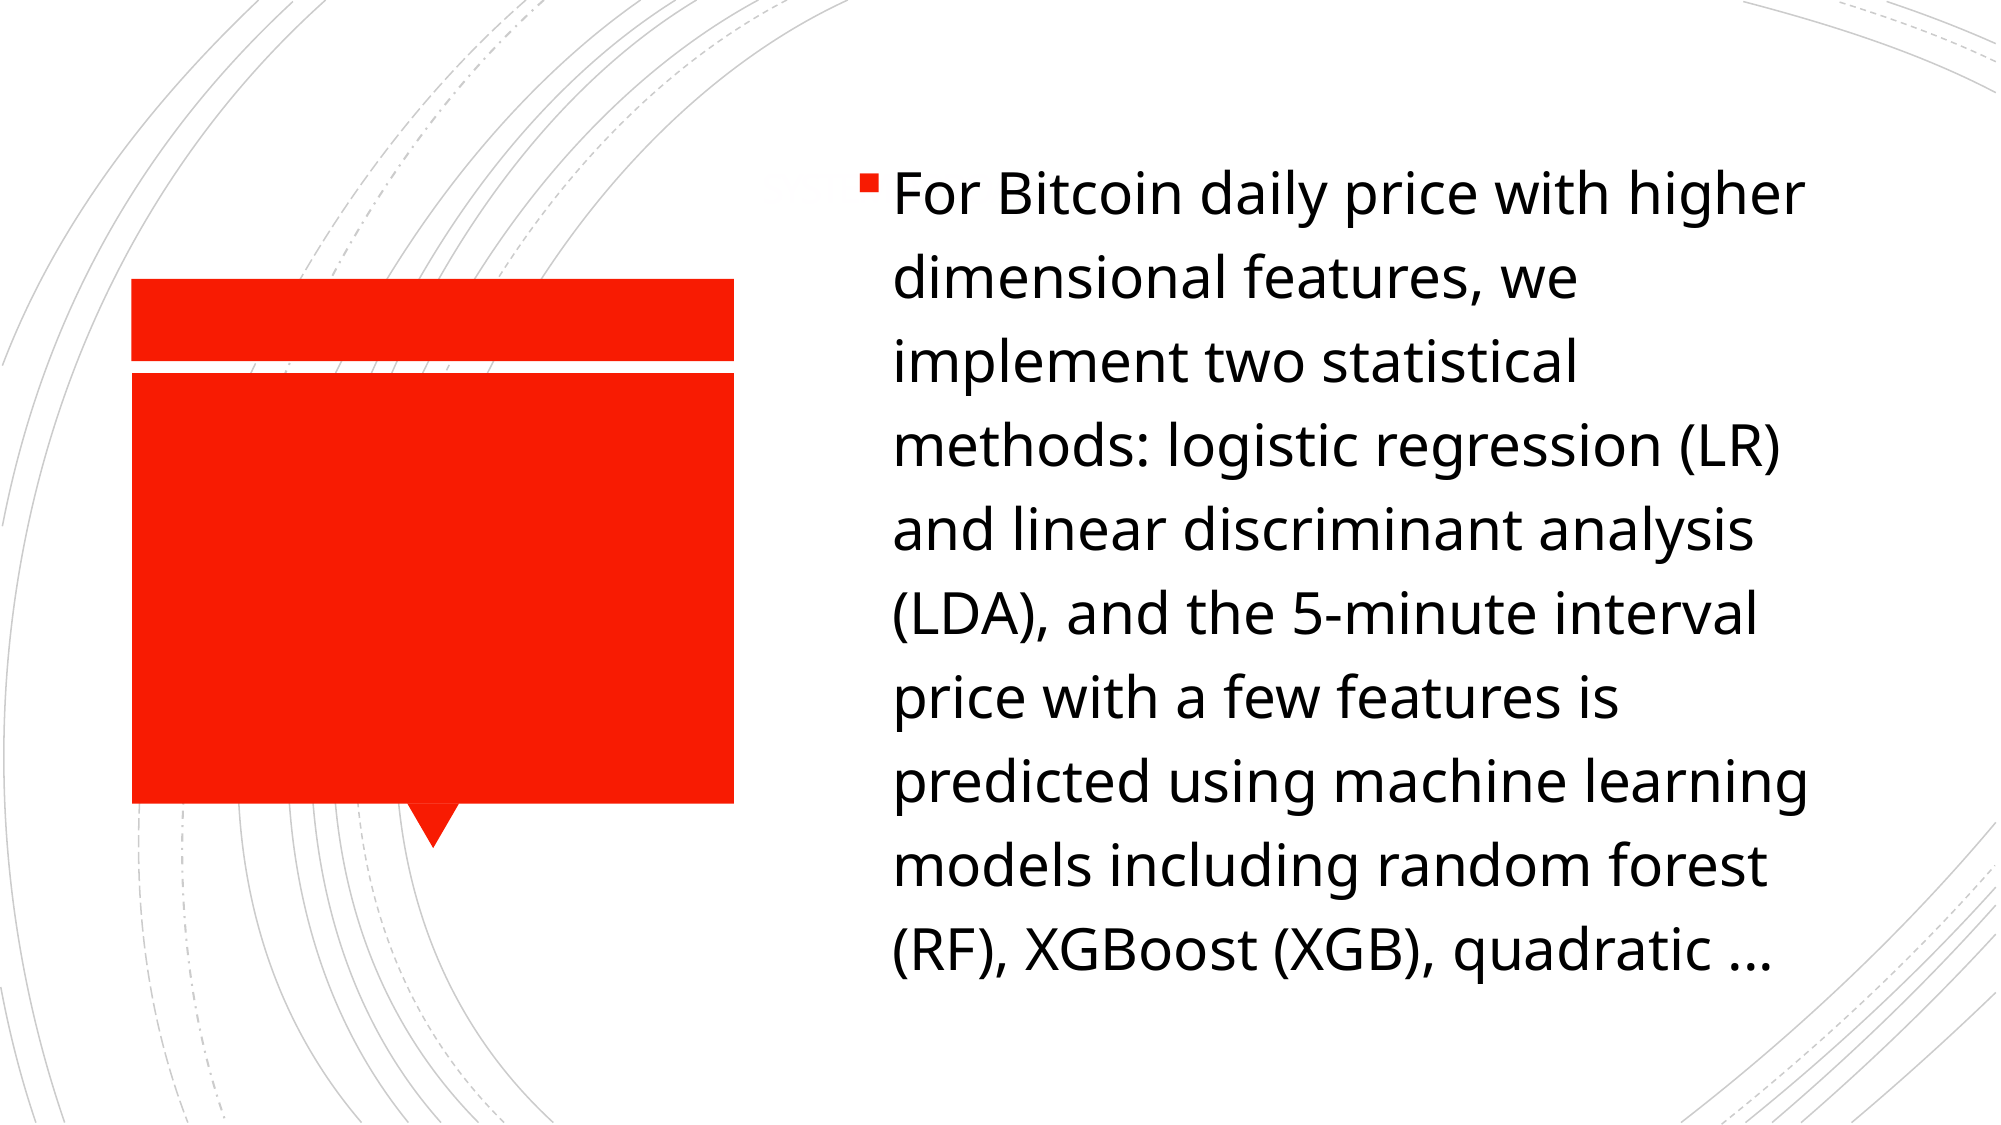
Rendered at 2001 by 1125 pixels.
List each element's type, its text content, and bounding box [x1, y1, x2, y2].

title SYSTEM APROACH [189, 132, 839, 249]
list For Bitcoin daily price with higher dimensional features, we implement two statistical methods: logistic regression (LR) and linear discriminant analysis (LDA), and the 5-minute interval price with a few features is predicted using machine learning models including random forest (RF), XGBoost (XGB), quadratic ... [839, 131, 1871, 993]
